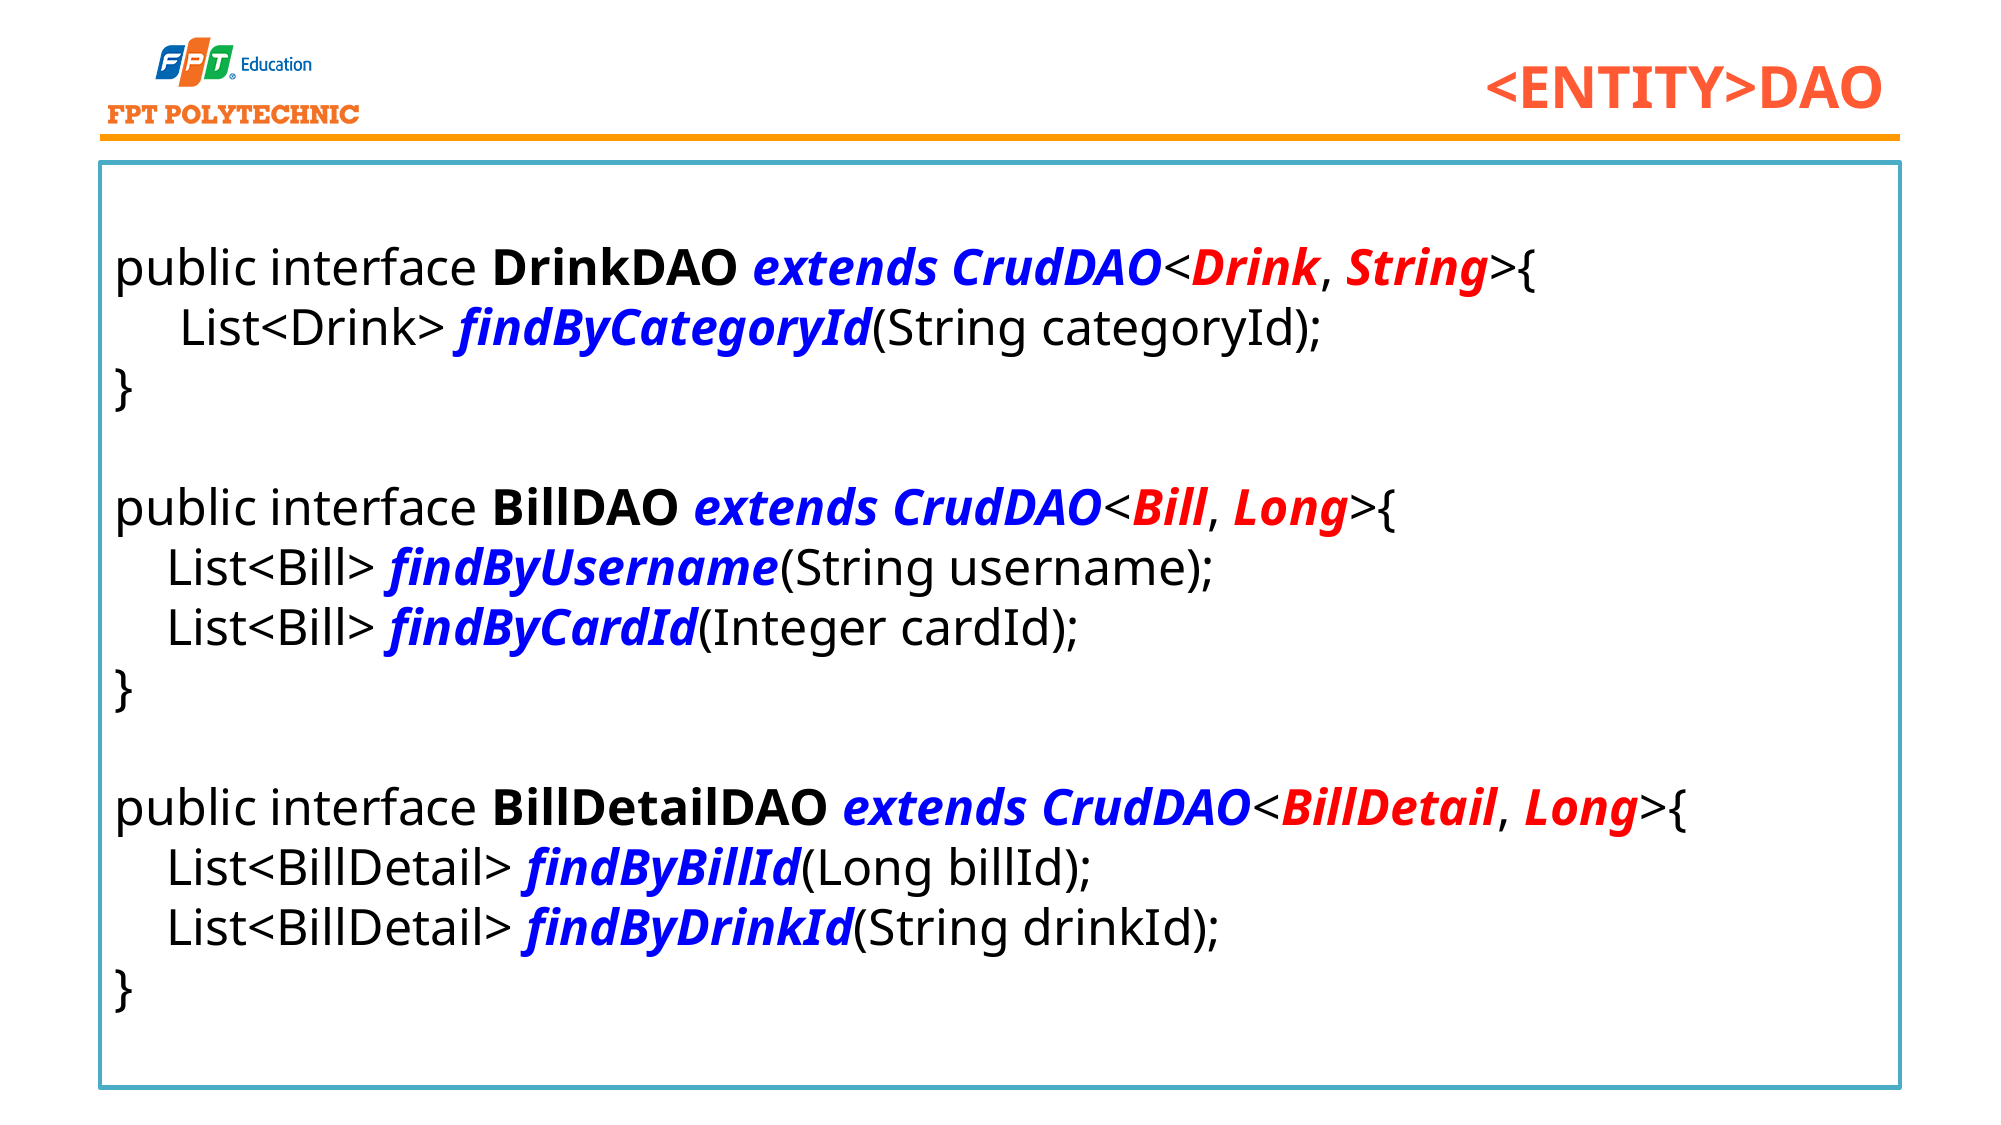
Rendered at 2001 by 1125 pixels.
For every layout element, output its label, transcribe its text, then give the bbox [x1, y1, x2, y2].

picture [99, 25, 367, 134]
text_box public interface DrinkDAO extends CrudDAO<Drink, String>{ List<Drink> findByCategoryId(String categoryId); } public interface BillDAO extends CrudDAO<Bill, Long>{ List<Bill> findByUsername(String username); List<Bill> findByCardId(Integer cardId); } public interface BillDetailDAO extends CrudDAO<BillDetail, Long>{ List<BillDetail> findByBillId(Long billId); List<BillDetail> findByDrinkId(String drinkId); } [98, 160, 1902, 1090]
title <Entity>DAO [366, 45, 1900, 125]
picture [99, 135, 367, 143]
